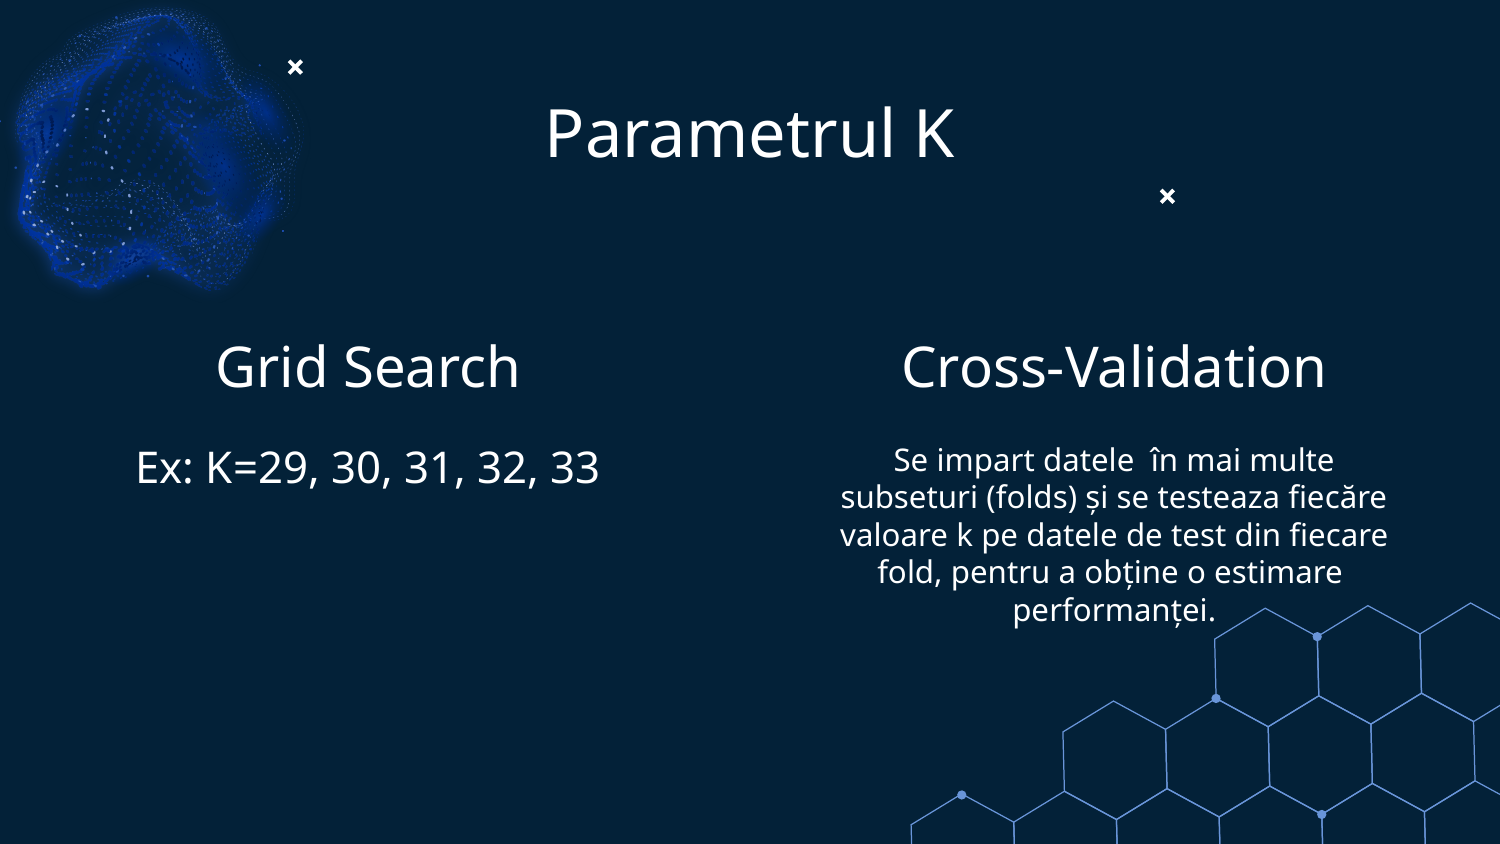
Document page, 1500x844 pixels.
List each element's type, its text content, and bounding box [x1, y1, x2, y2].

text_box Cross-Validation [810, 338, 1419, 414]
text_box Ex: K=29, 30, 31, 32, 33 [114, 425, 623, 500]
picture [0, 0, 316, 303]
title Parametrul K [320, 61, 1500, 186]
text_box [288, 60, 302, 74]
text_box Grid Search [123, 338, 614, 414]
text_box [1160, 189, 1174, 203]
text_box Se impart datele în mai multe subseturi (folds) și se testeaza fiecăre valoare k pe datele de test din fiecare fold, pentru a obține o estimare performanței. [810, 425, 1419, 500]
